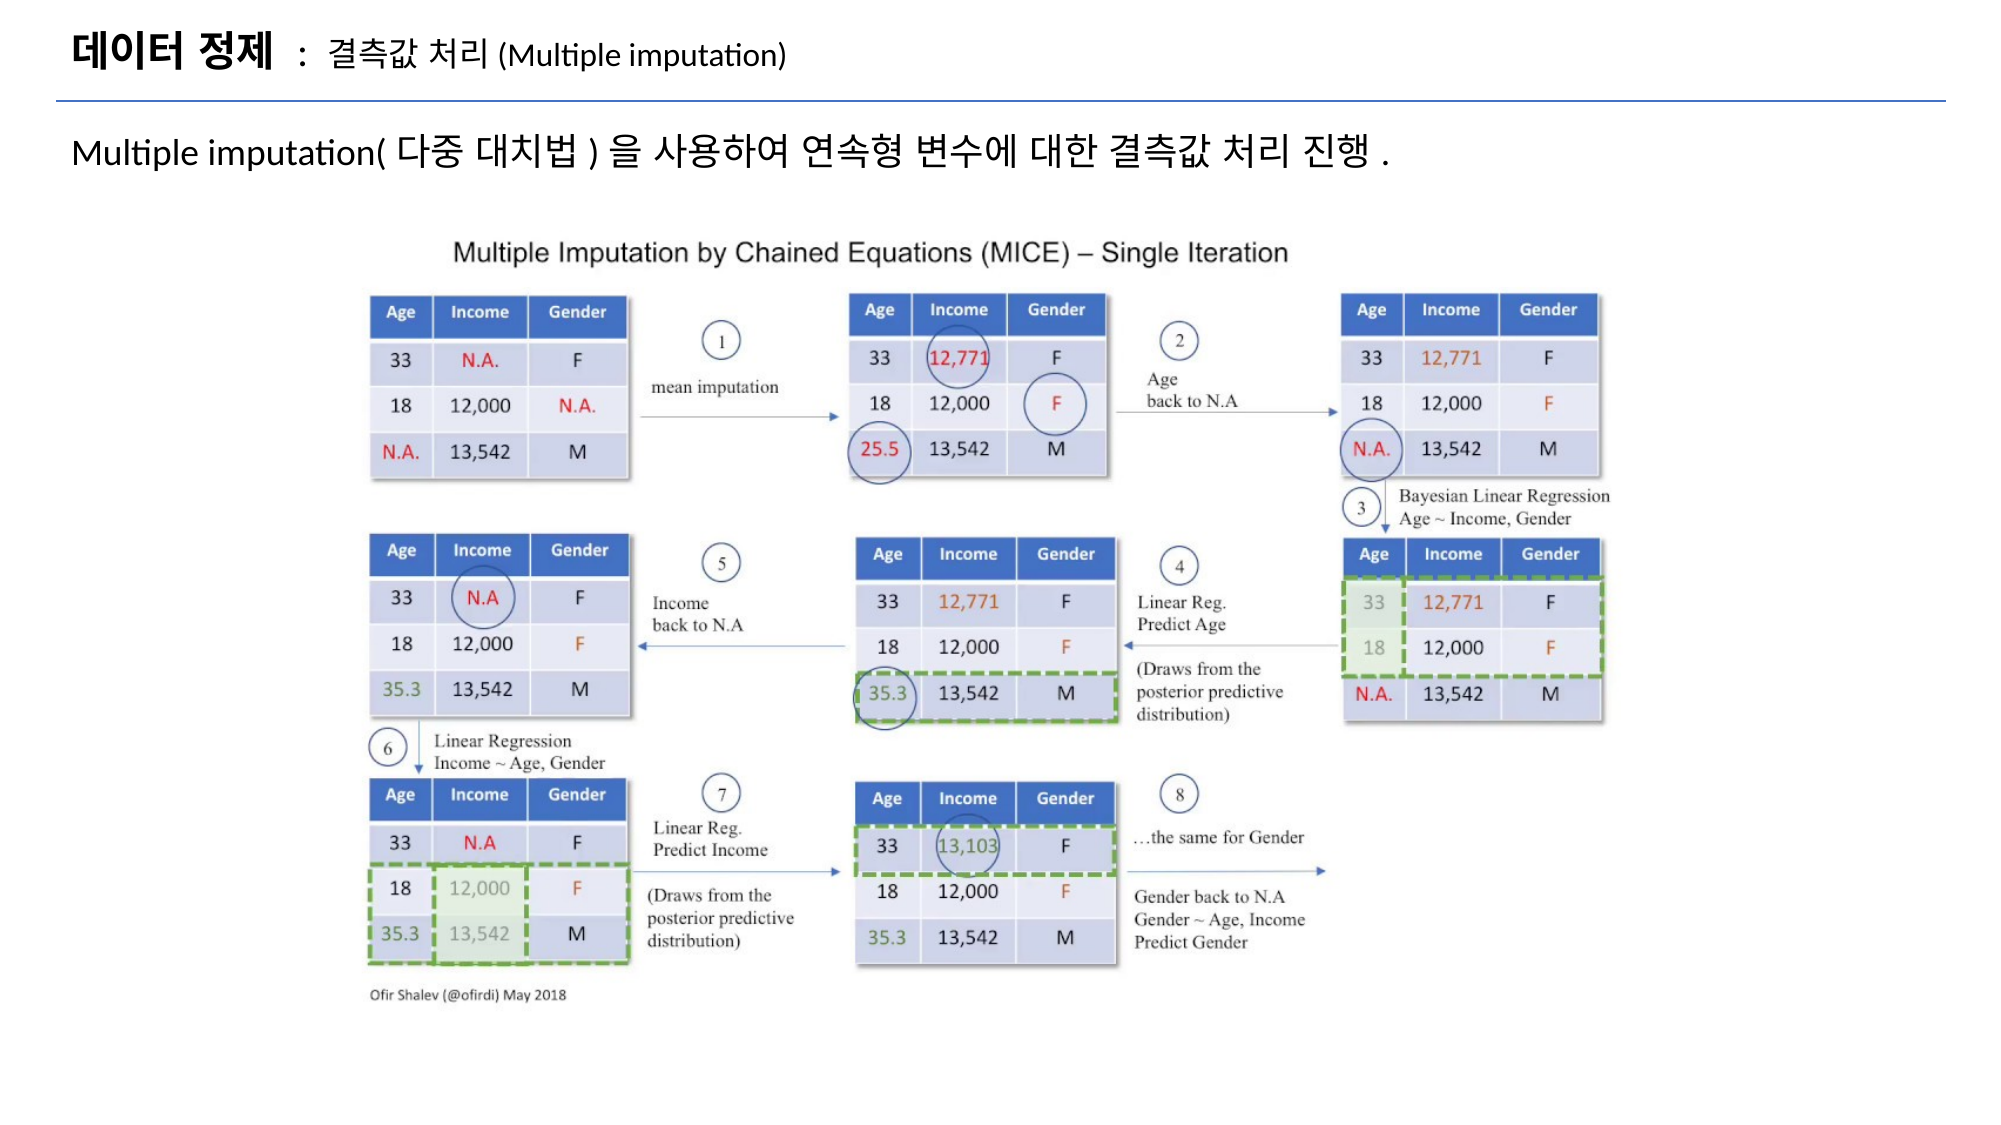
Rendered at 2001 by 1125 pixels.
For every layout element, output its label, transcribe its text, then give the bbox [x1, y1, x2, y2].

list Multiple imputation(다중 대치법)을 사용하여 연속형 변수에 대한 결측값 처리 진행. [56, 120, 1945, 272]
title 데이터 정제 : 결측값 처리(Multiple imputation) [56, 15, 1945, 91]
picture [287, 212, 1790, 1058]
